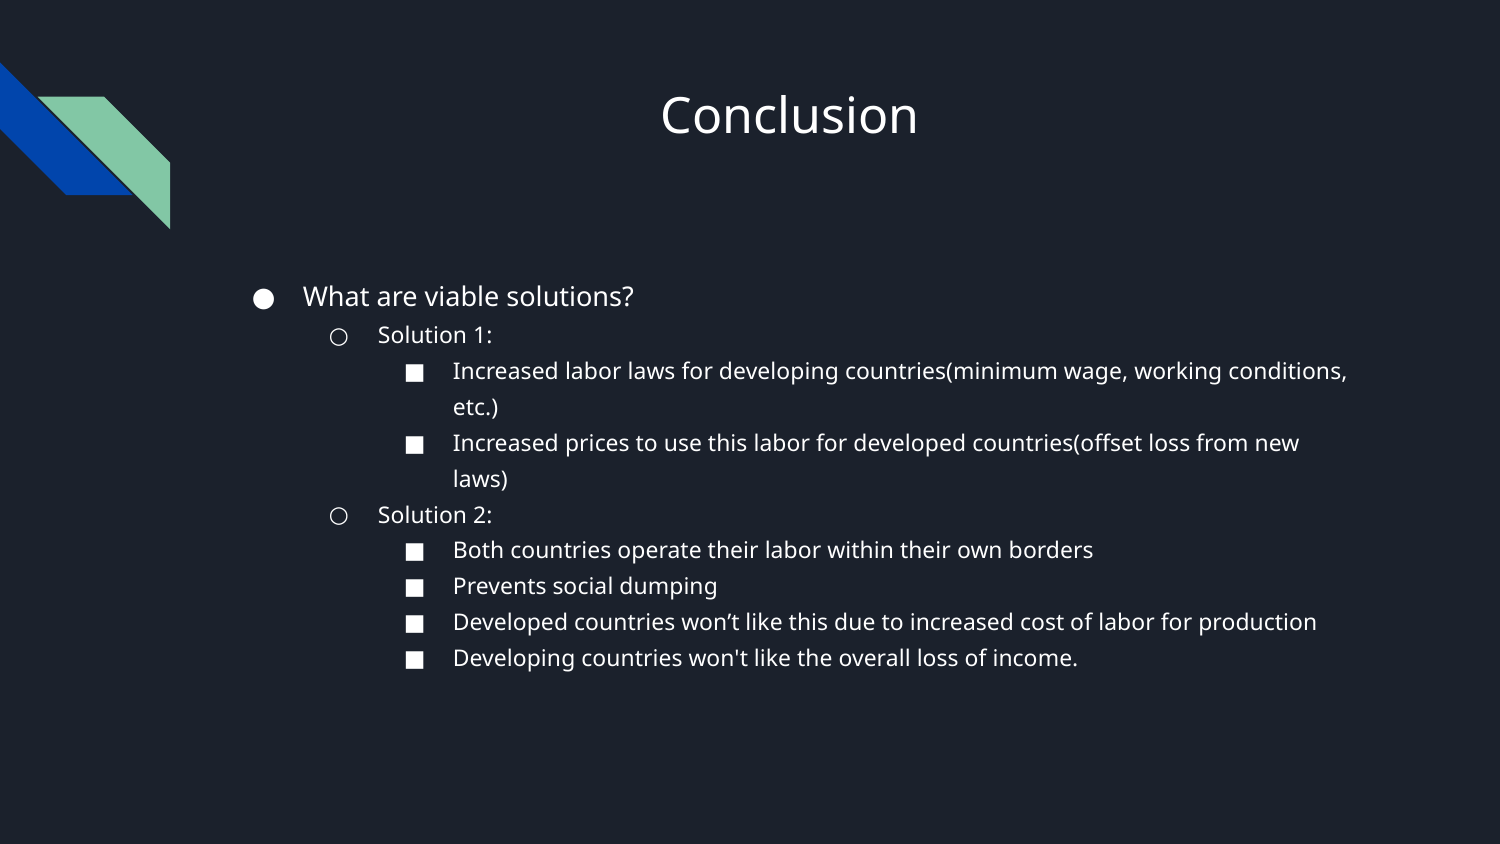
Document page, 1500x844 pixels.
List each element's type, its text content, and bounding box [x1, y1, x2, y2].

title Conclusion [212, 64, 1368, 215]
list What are viable solutions? Solution 1: Increased labor laws for developing countries(minimum wage, working conditions, etc.) Increased prices to use this labor for developed countries(offset loss from new laws) Solution 2: Both countries operate their labor within their own borders Prevents social dumping Developed countries won’t like this due to increased cost of labor for production Developing countries won't like the overall loss of income. [212, 257, 1368, 735]
